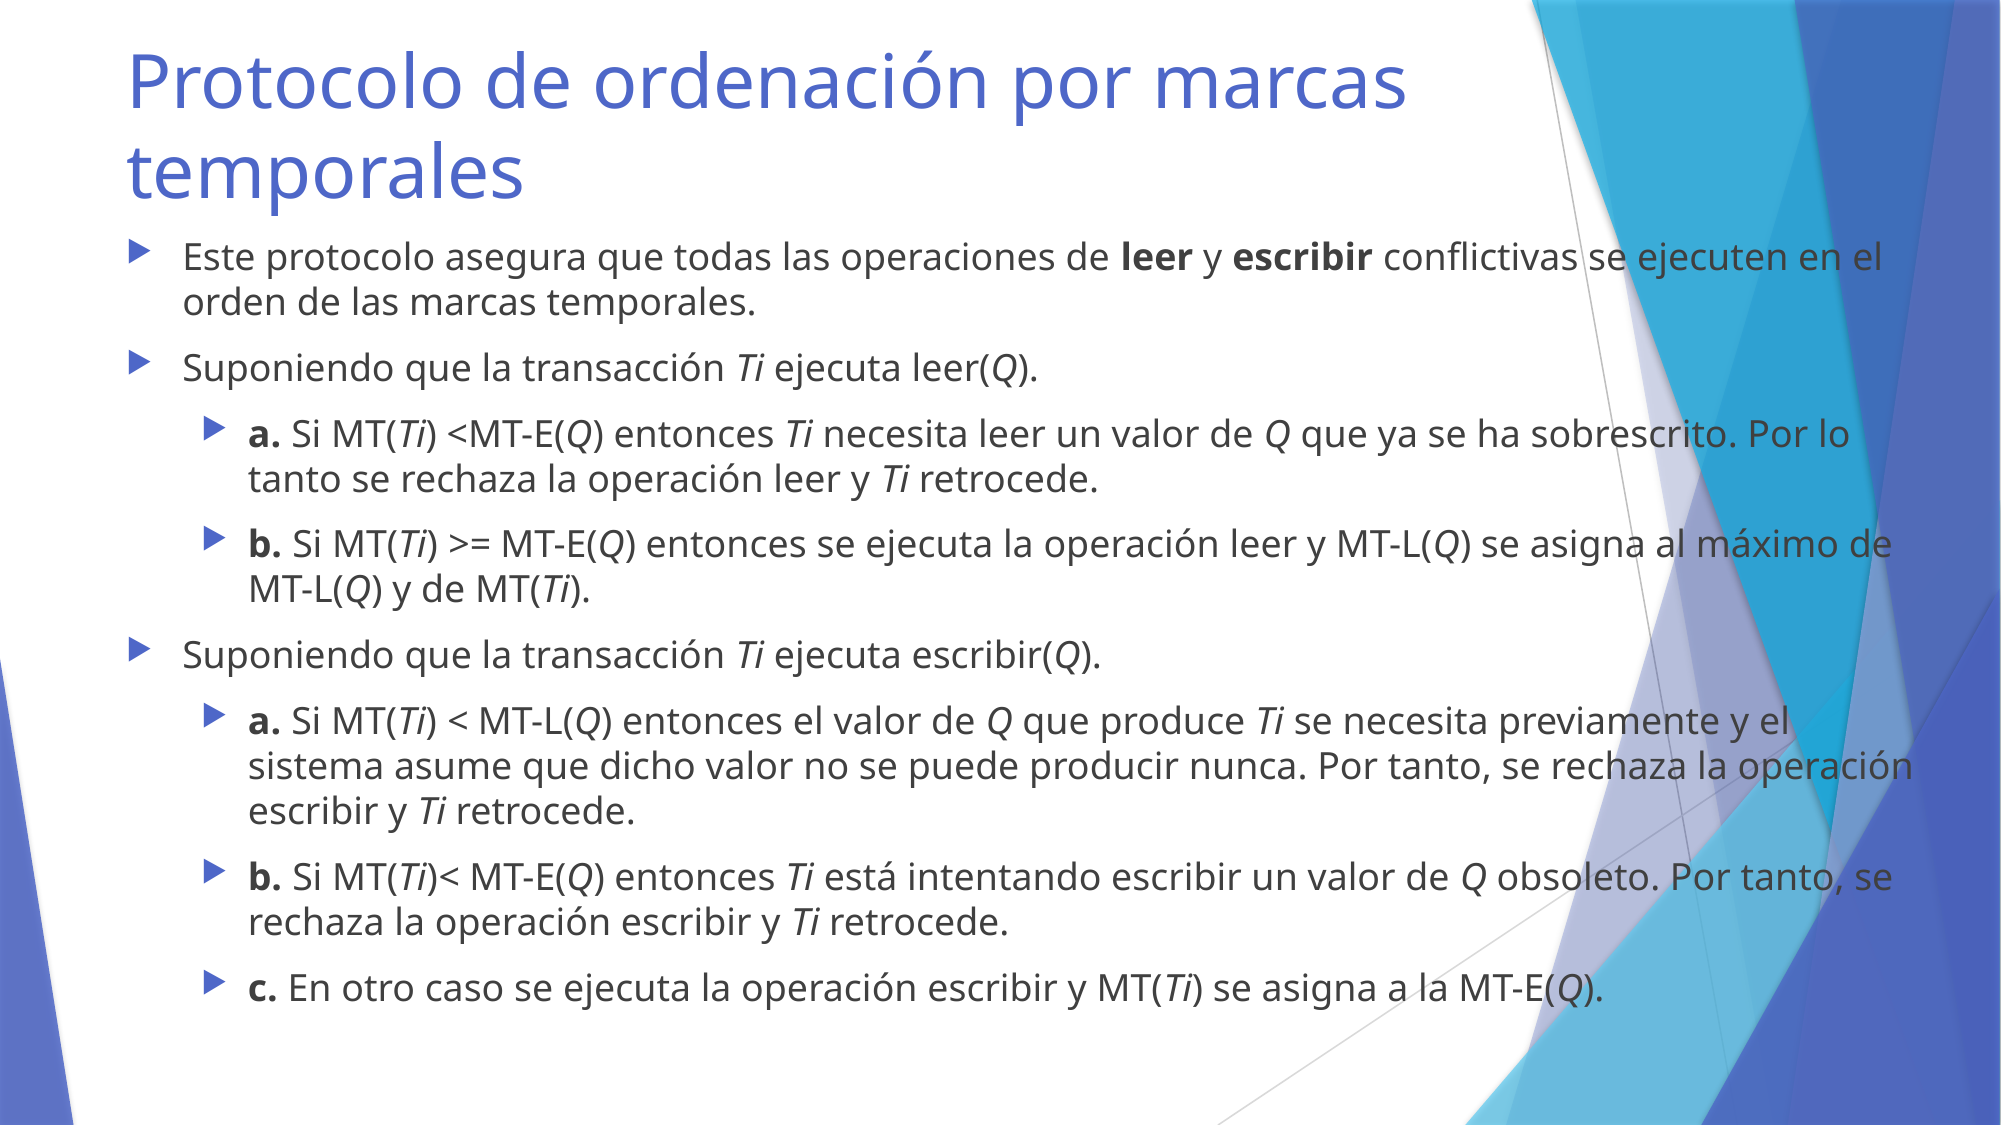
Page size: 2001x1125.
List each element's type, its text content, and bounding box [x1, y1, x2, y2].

list Este protocolo asegura que todas las operaciones de leer y escribir conflictivas se ejecuten en el orden de las marcas temporales. Suponiendo que la transacción Ti ejecuta leer(Q). a. Si MT(Ti) <MT-E(Q) entonces Ti necesita leer un valor de Q que ya se ha sobrescrito. Por lo tanto se rechaza la operación leer y Ti retrocede. b. Si MT(Ti) >= MT-E(Q) entonces se ejecuta la operación leer y MT-L(Q) se asigna al máximo de MT-L(Q) y de MT(Ti). Suponiendo que la transacción Ti ejecuta escribir(Q). a. Si MT(Ti) < MT-L(Q) entonces el valor de Q que produce Ti se necesita previamente y el sistema asume que dicho valor no se puede producir nunca. Por tanto, se rechaza la operación escribir y Ti retrocede. b. Si MT(Ti)< MT-E(Q) entonces Ti está intentando escribir un valor de Q obsoleto. Por tanto, se rechaza la operación escribir y Ti retrocede. c. En otro caso se ejecuta la operación escribir y MT(Ti) se asigna a la MT-E(Q). [111, 225, 1939, 900]
title Protocolo de ordenación por marcas temporales [111, 25, 1522, 225]
